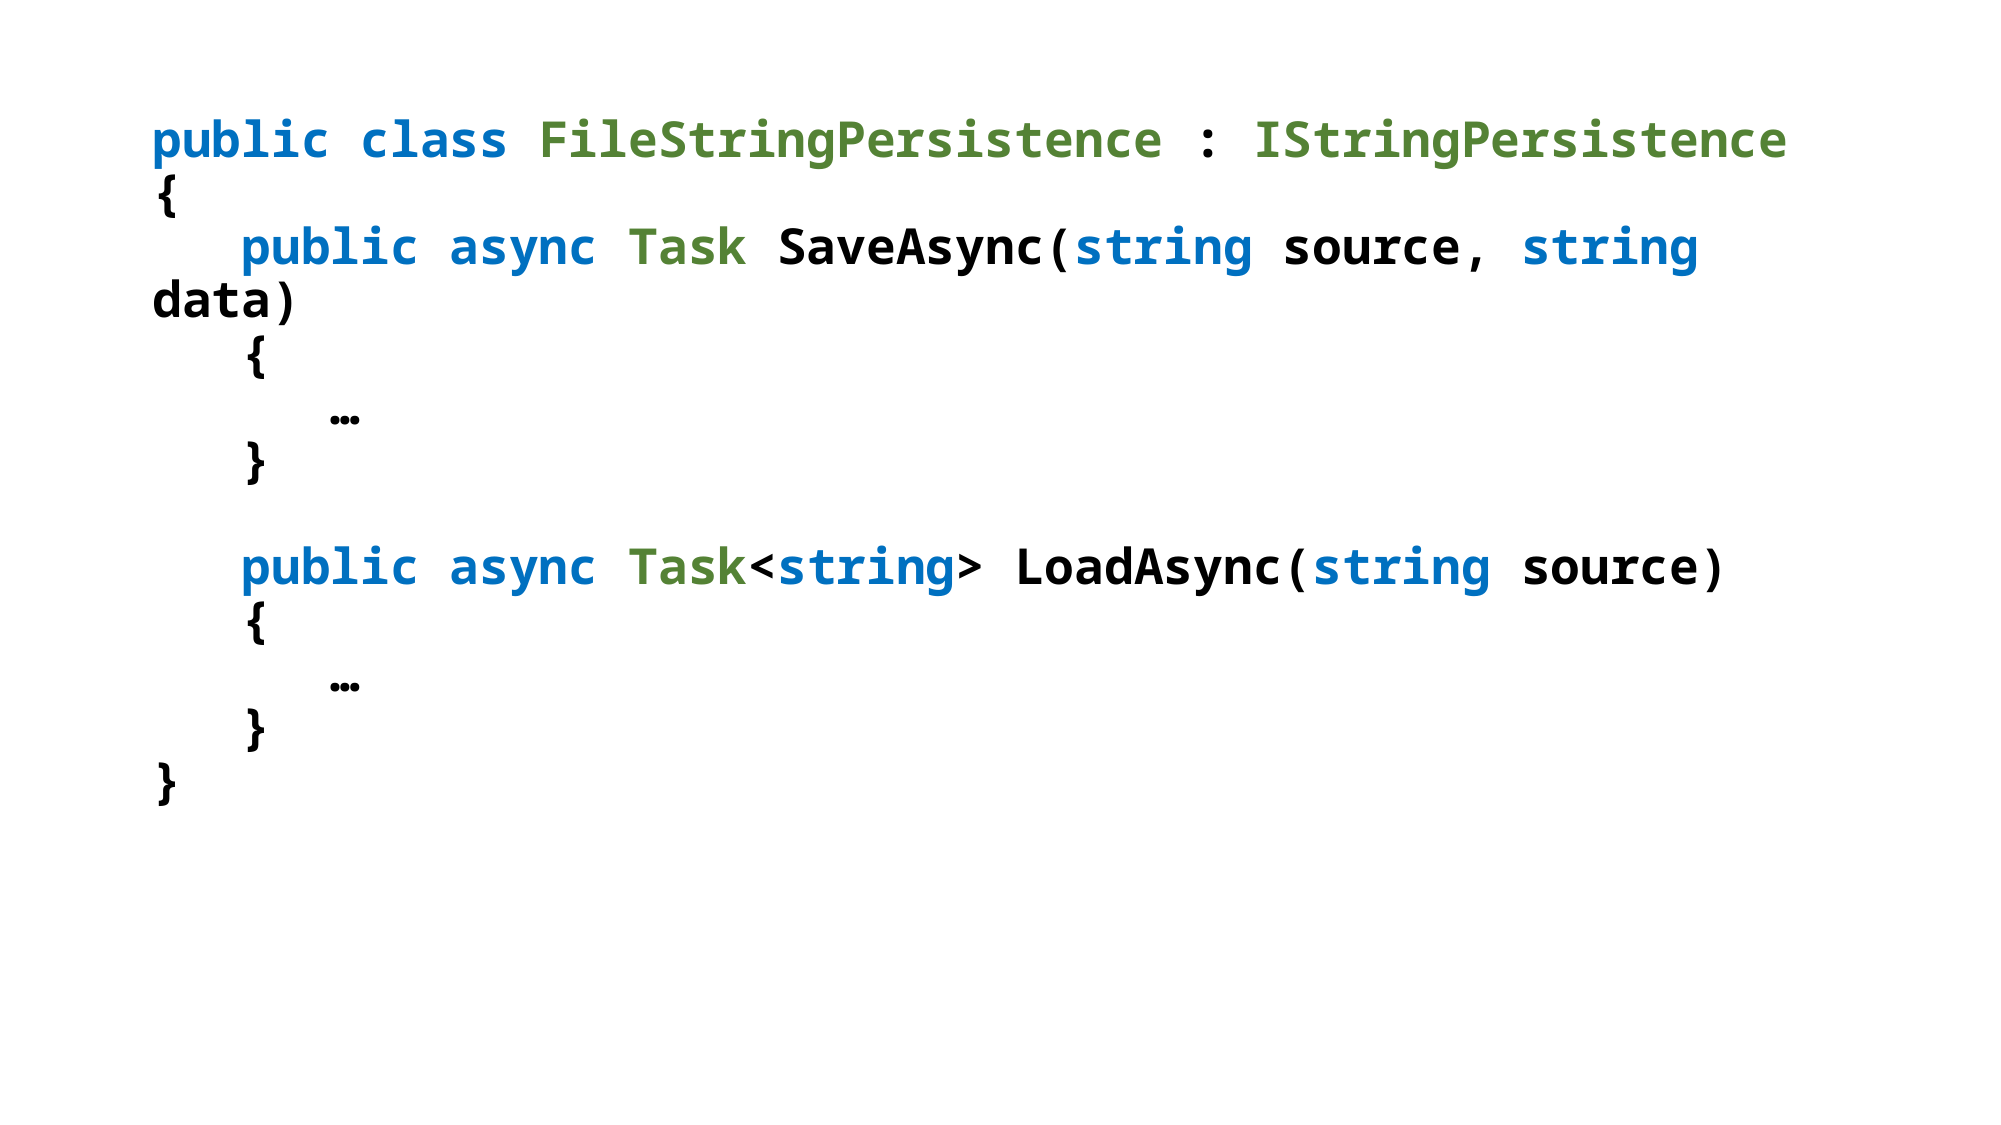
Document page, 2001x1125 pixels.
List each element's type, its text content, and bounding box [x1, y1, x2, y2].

list public class FileStringPersistence : IStringPersistence { public async Task SaveAsync(string source, string data) { … } public async Task<string> LoadAsync(string source) { … } } [137, 107, 1863, 821]
